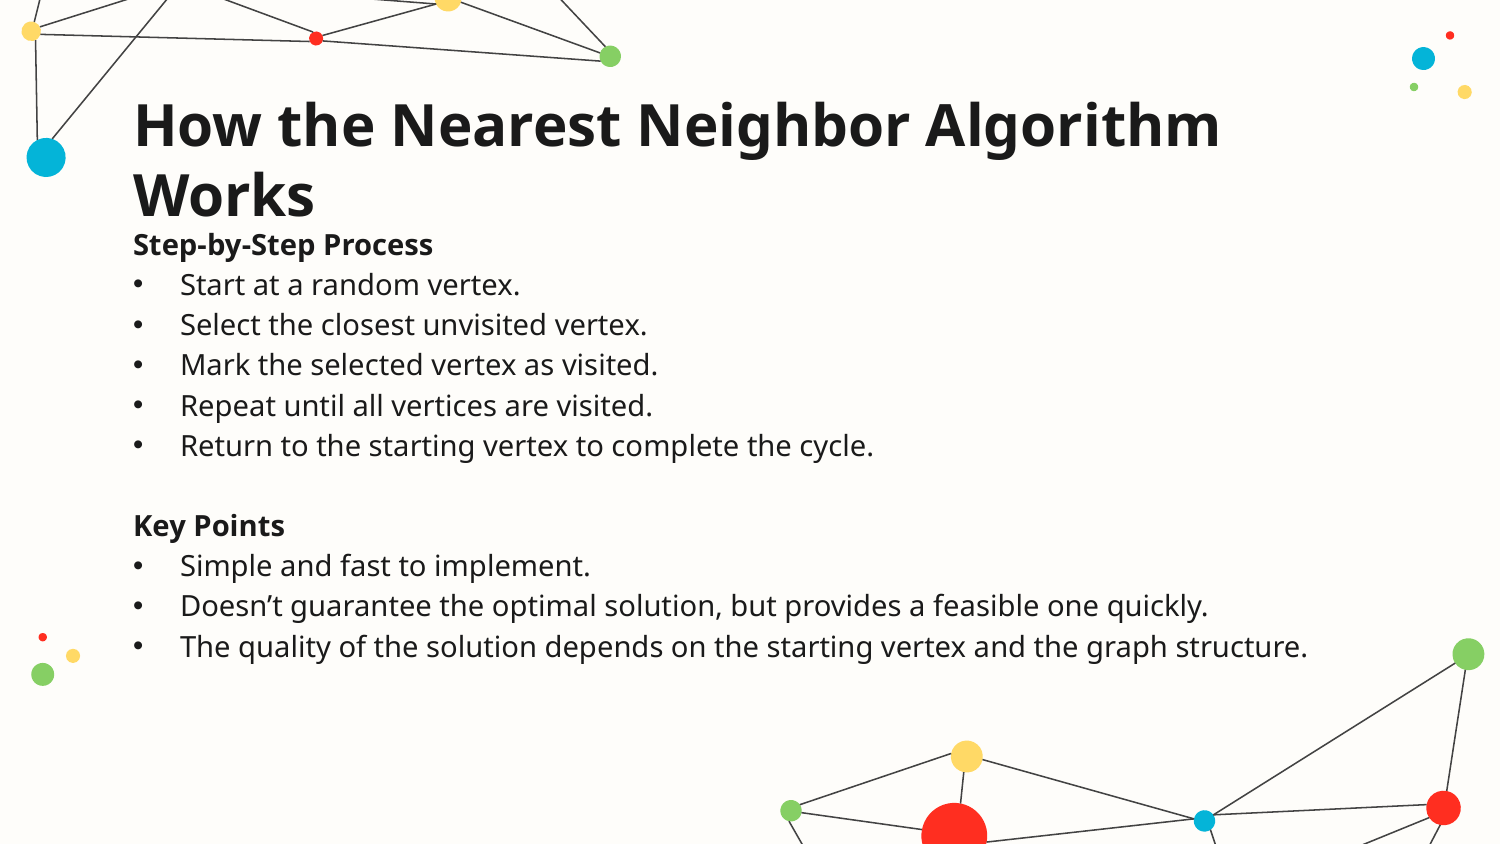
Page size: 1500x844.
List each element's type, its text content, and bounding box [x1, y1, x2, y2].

title How the Nearest Neighbor Algorithm Works [118, 72, 1382, 167]
subtitle Step-by-Step Process Start at a random vertex. Select the closest unvisited vertex. Mark the selected vertex as visited. Repeat until all vertices are visited. Return to the starting vertex to complete the cycle. Key Points Simple and fast to implement. Doesn’t guarantee the optimal solution, but provides a feasible one quickly. The quality of the solution depends on the starting vertex and the graph structure. [118, 206, 1359, 686]
